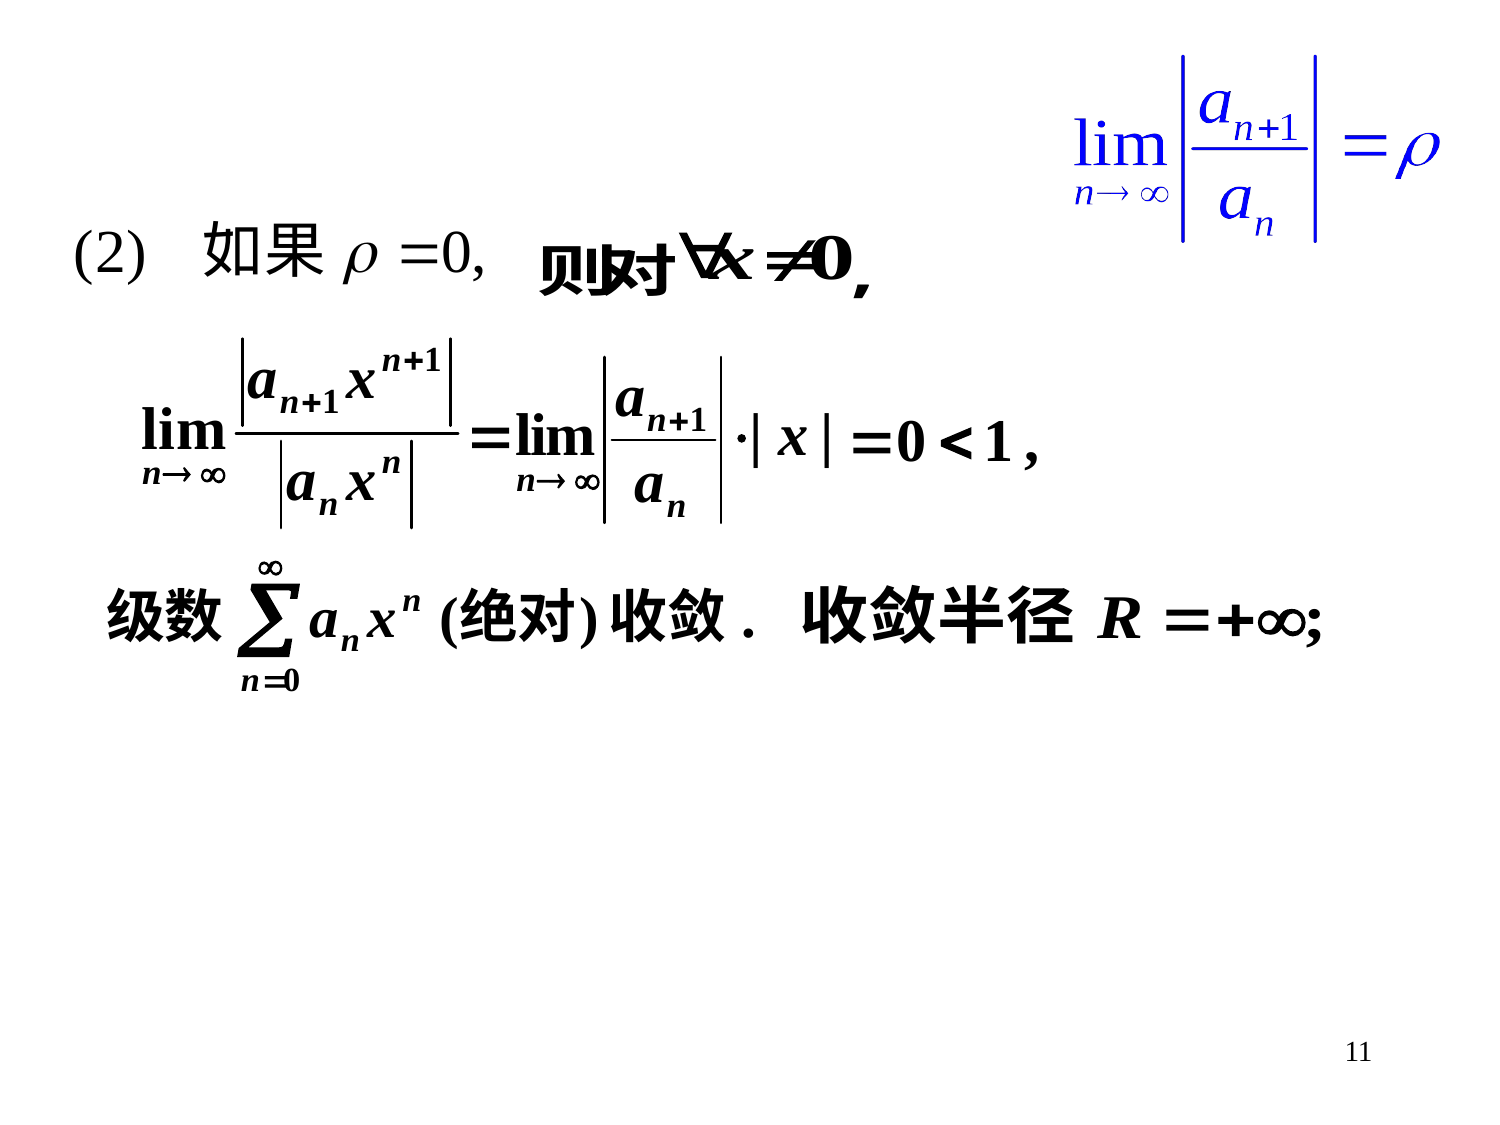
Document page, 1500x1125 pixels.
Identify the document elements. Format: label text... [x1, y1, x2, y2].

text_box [799, 582, 1326, 658]
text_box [457, 344, 841, 537]
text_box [99, 540, 763, 705]
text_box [838, 405, 1051, 487]
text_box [537, 215, 888, 309]
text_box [1062, 42, 1453, 255]
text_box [132, 328, 471, 539]
slide_number 11 [1074, 1024, 1388, 1101]
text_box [64, 211, 496, 299]
